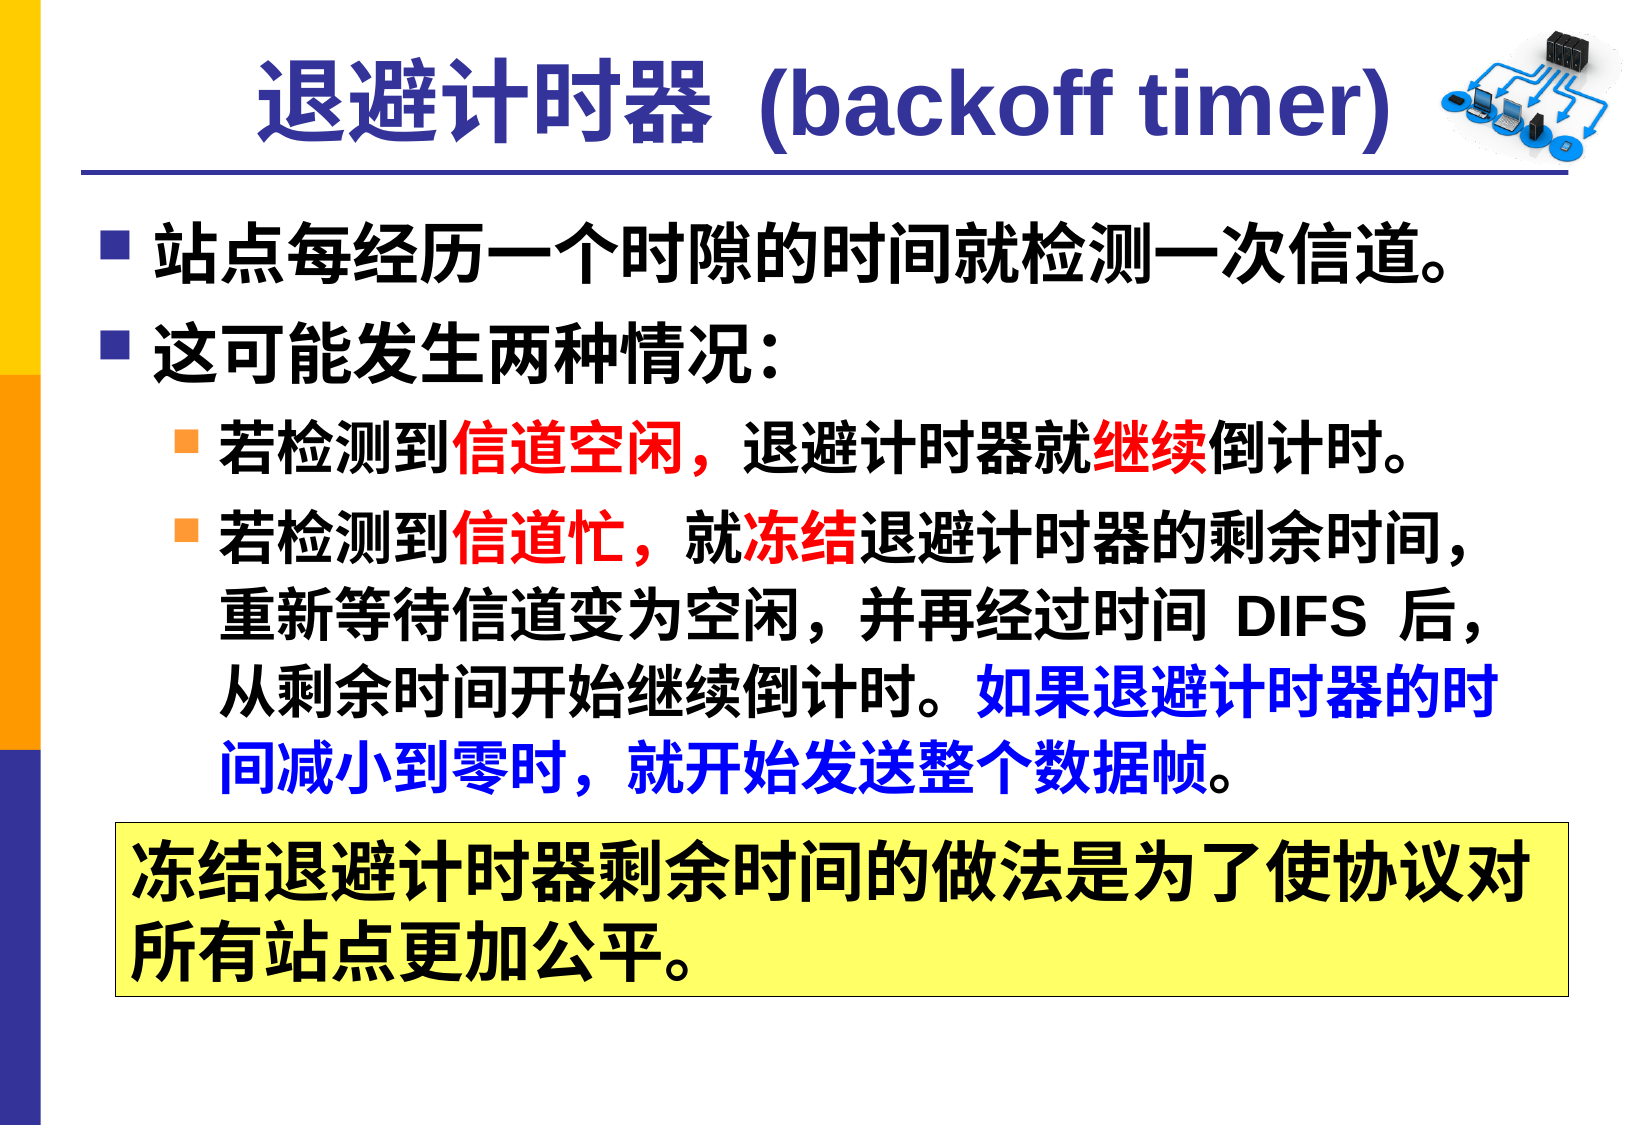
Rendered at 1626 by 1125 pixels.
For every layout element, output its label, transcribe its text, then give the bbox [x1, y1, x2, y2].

title 退避计时器 (backoff timer) [81, 30, 1569, 161]
picture [1438, 30, 1624, 165]
text_box 冻结退避计时器剩余时间的做法是为了使协议对所有站点更加公平。 [115, 822, 1569, 997]
list 站点每经历一个时隙的时间就检测一次信道。 这可能发生两种情况： 若检测到信道空闲，退避计时器就继续倒计时。 若检测到信道忙，就冻结退避计时器的剩余时间，重新等待信道变为空闲，并再经过时间 DIFS 后，从剩余时间开始继续倒计时。如果退避计时器的时间减小到零时，就开始发送整个数据帧。 [81, 196, 1569, 1006]
